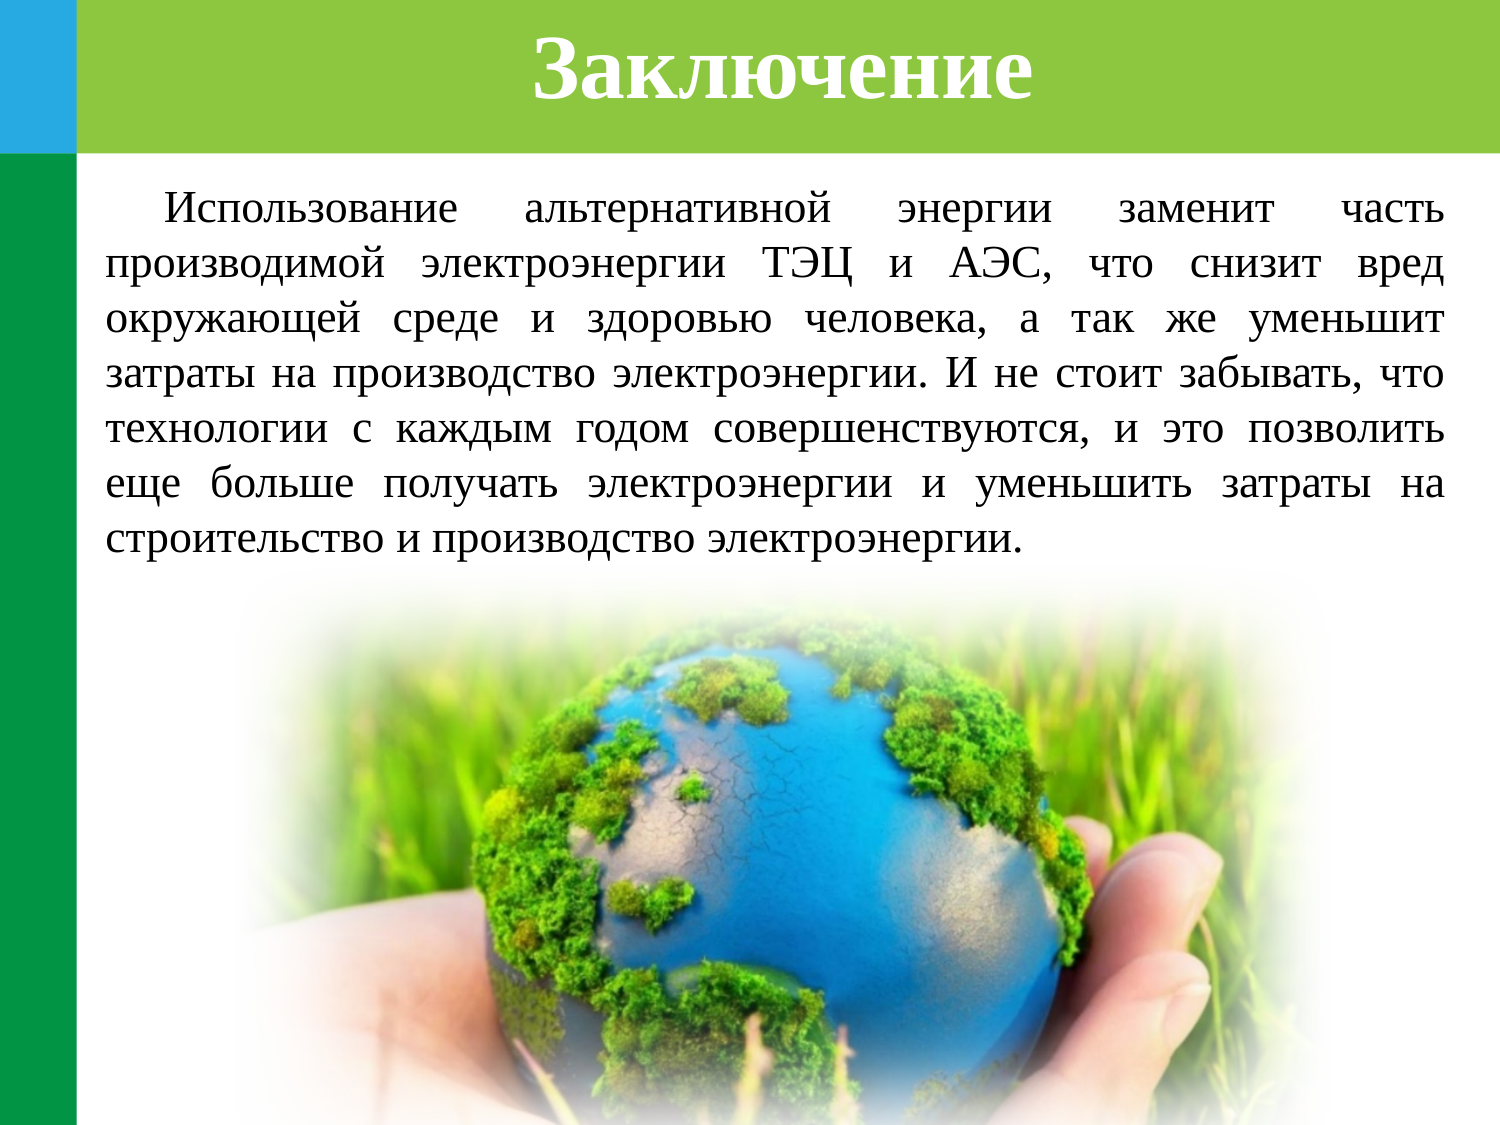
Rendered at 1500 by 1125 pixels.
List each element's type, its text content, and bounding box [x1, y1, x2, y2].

text_box [79, 0, 1500, 156]
text_box [0, 0, 79, 156]
text_box [0, 156, 79, 1125]
picture [231, 562, 1335, 1125]
text_box Использование альтернативной энергии заменит часть производимой электроэнергии ТЭЦ и АЭС, что снизит вред окружающей среде и здоровью человека, а так же уменьшит затраты на производство электроэнергии. И не стоит забывать, что технологии с каждым годом совершенствуются, и это позволить еще больше получать электроэнергии и уменьшить затраты на строительство и производство электроэнергии. [90, 169, 1461, 570]
text_box Заключение [71, 0, 1495, 125]
